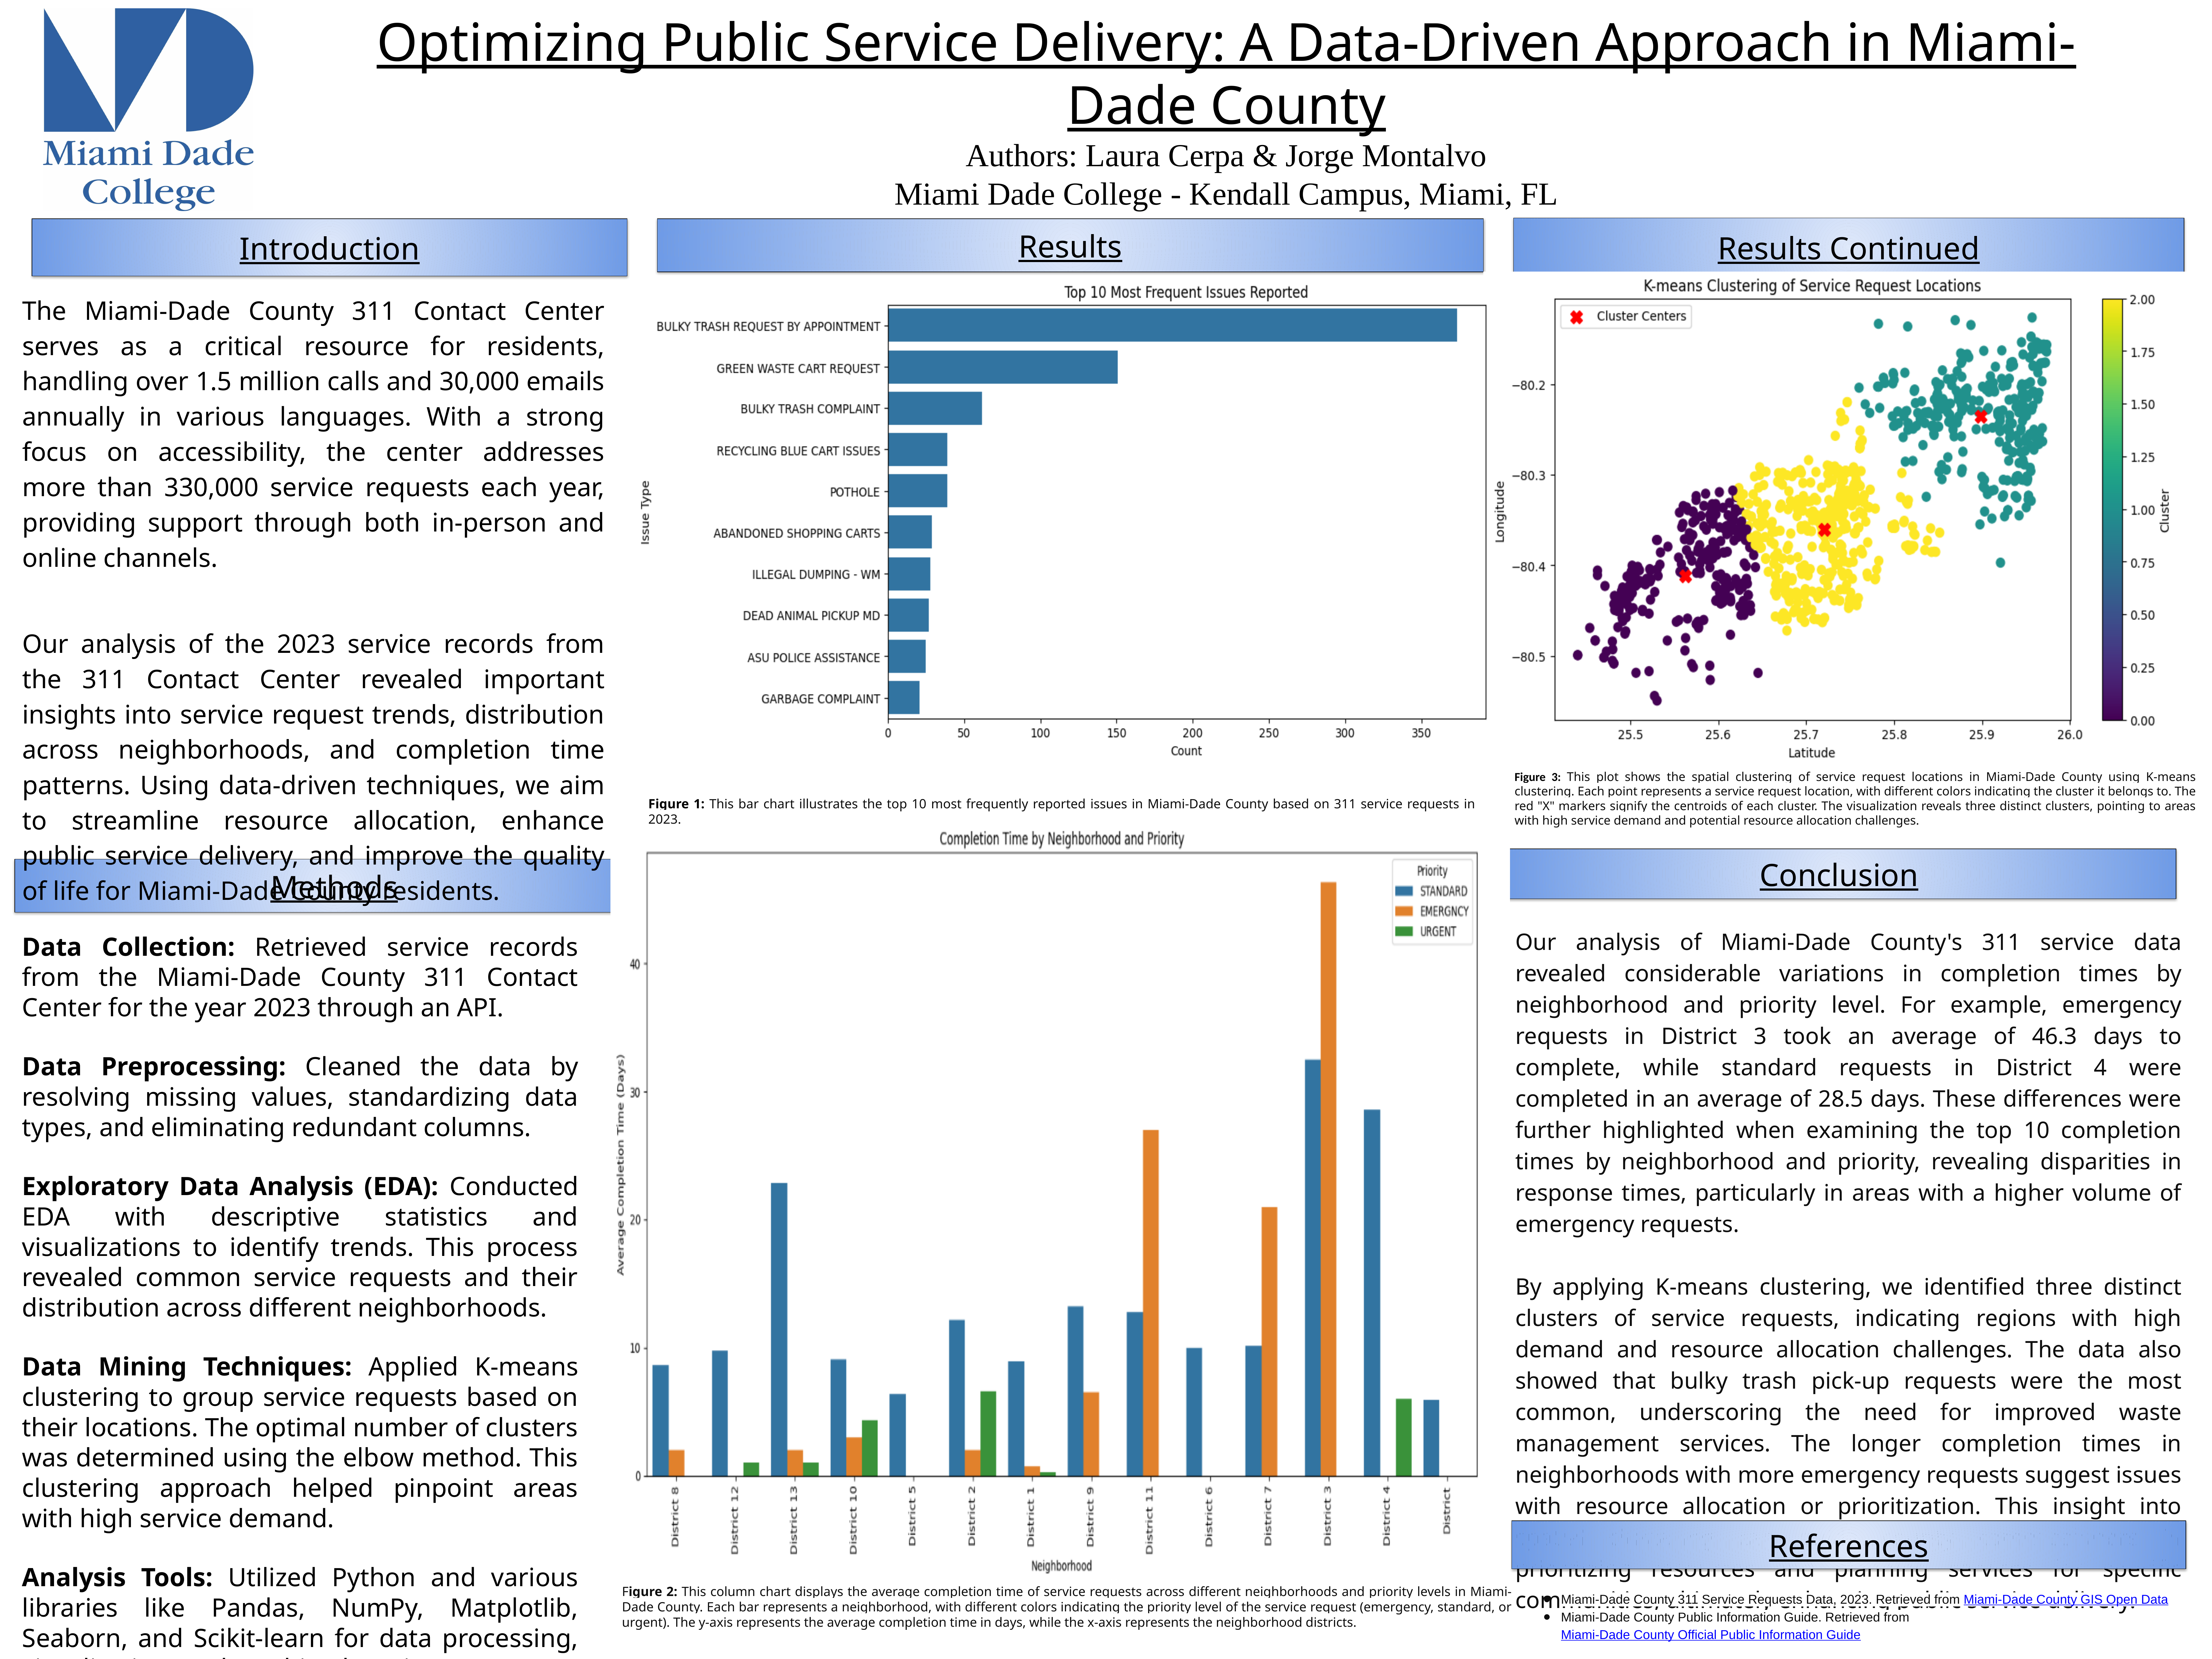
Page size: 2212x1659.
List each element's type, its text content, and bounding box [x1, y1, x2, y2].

text_box Methods [15, 859, 608, 912]
text_box Figure 1: This bar chart illustrates the top 10 most frequently reported issues in Miami-Dade County based on 311 service requests in 2023. [644, 791, 1481, 828]
picture [610, 829, 1510, 1586]
text_box Figure 3: This plot shows the spatial clustering of service request locations in Miami-Dade County using K-means clustering. Each point represents a service request location, with different colors indicating the cluster it belongs to. The red "X" markers signify the centroids of each cluster. The visualization reveals three distinct clusters, pointing to areas with high service demand and potential resource allocation challenges. [1510, 764, 2201, 835]
picture [633, 272, 2195, 769]
text_box Figure 2: This column chart displays the average completion time of service requests across different neighborhoods and priority levels in Miami-Dade County. Each bar represents a neighborhood, with different colors indicating the priority level of the service request (emergency, standard, or urgent). The y-axis represents the average completion time in days, while the x-axis represents the neighborhood districts. [617, 1579, 1517, 1659]
text_box Results Continued [1513, 218, 2184, 271]
text_box References [1512, 1521, 2186, 1569]
text_box Results [657, 218, 1484, 272]
text_box Our analysis of Miami-Dade County's 311 service data revealed considerable variations in completion times by neighborhood and priority level. For example, emergency requests in District 3 took an average of 46.3 days to complete, while standard requests in District 4 were completed in an average of 28.5 days. These differences were further highlighted when examining the top 10 completion times by neighborhood and priority, revealing disparities in response times, particularly in areas with a higher volume of emergency requests. By applying K-means clustering, we identified three distinct clusters of service requests, indicating regions with high demand and resource allocation challenges. The data also showed that bulky trash pick-up requests were the most common, underscoring the need for improved waste management services. The longer completion times in neighborhoods with more emergency requests suggest issues with resource allocation or prioritization. This insight into spatial clustering can guide county commissioners in prioritizing resources and planning services for specific communities, ultimately enhancing public service delivery. [1512, 912, 2205, 1517]
text_box Conclusion [1512, 849, 2176, 899]
picture [43, 8, 254, 211]
text_box Data Collection: Retrieved service records from the Miami-Dade County 311 Contact Center for the year 2023 through an API. Data Preprocessing: Cleaned the data by resolving missing values, standardizing data types, and eliminating redundant columns. Exploratory Data Analysis (EDA): Conducted EDA with descriptive statistics and visualizations to identify trends. This process revealed common service requests and their distribution across different neighborhoods. Data Mining Techniques: Applied K-means clustering to group service requests based on their locations. The optimal number of clusters was determined using the elbow method. This clustering approach helped pinpoint areas with high service demand. Analysis Tools: Utilized Python and various libraries like Pandas, NumPy, Matplotlib, Seaborn, and Scikit-learn for data processing, visualization, and machine learning. [0, 919, 601, 1647]
text_box Miami-Dade County 311 Service Requests Data, 2023. Retrieved from Miami-Dade County GIS Open Data Miami-Dade County Public Information Guide. Retrieved from Miami-Dade County Official Public Information Guide [1533, 1584, 2184, 1646]
text_box The Miami-Dade County 311 Contact Center serves as a critical resource for residents, handling over 1.5 million calls and 30,000 emails annually in various languages. With a strong focus on accessibility, the center addresses more than 330,000 service requests each year, providing support through both in-person and online channels. Our analysis of the 2023 service records from the 311 Contact Center revealed important insights into service request trends, distribution across neighborhoods, and completion time patterns. Using data-driven techniques, we aim to streamline resource allocation, enhance public service delivery, and improve the quality of life for Miami-Dade County residents. [0, 278, 627, 830]
text_box Optimizing Public Service Delivery: A Data-Driven Approach in Miami-Dade County Authors: Laura Cerpa & Jorge Montalvo Miami Dade College - Kendall Campus, Miami, FL [290, 31, 2163, 189]
text_box Introduction [32, 218, 627, 276]
